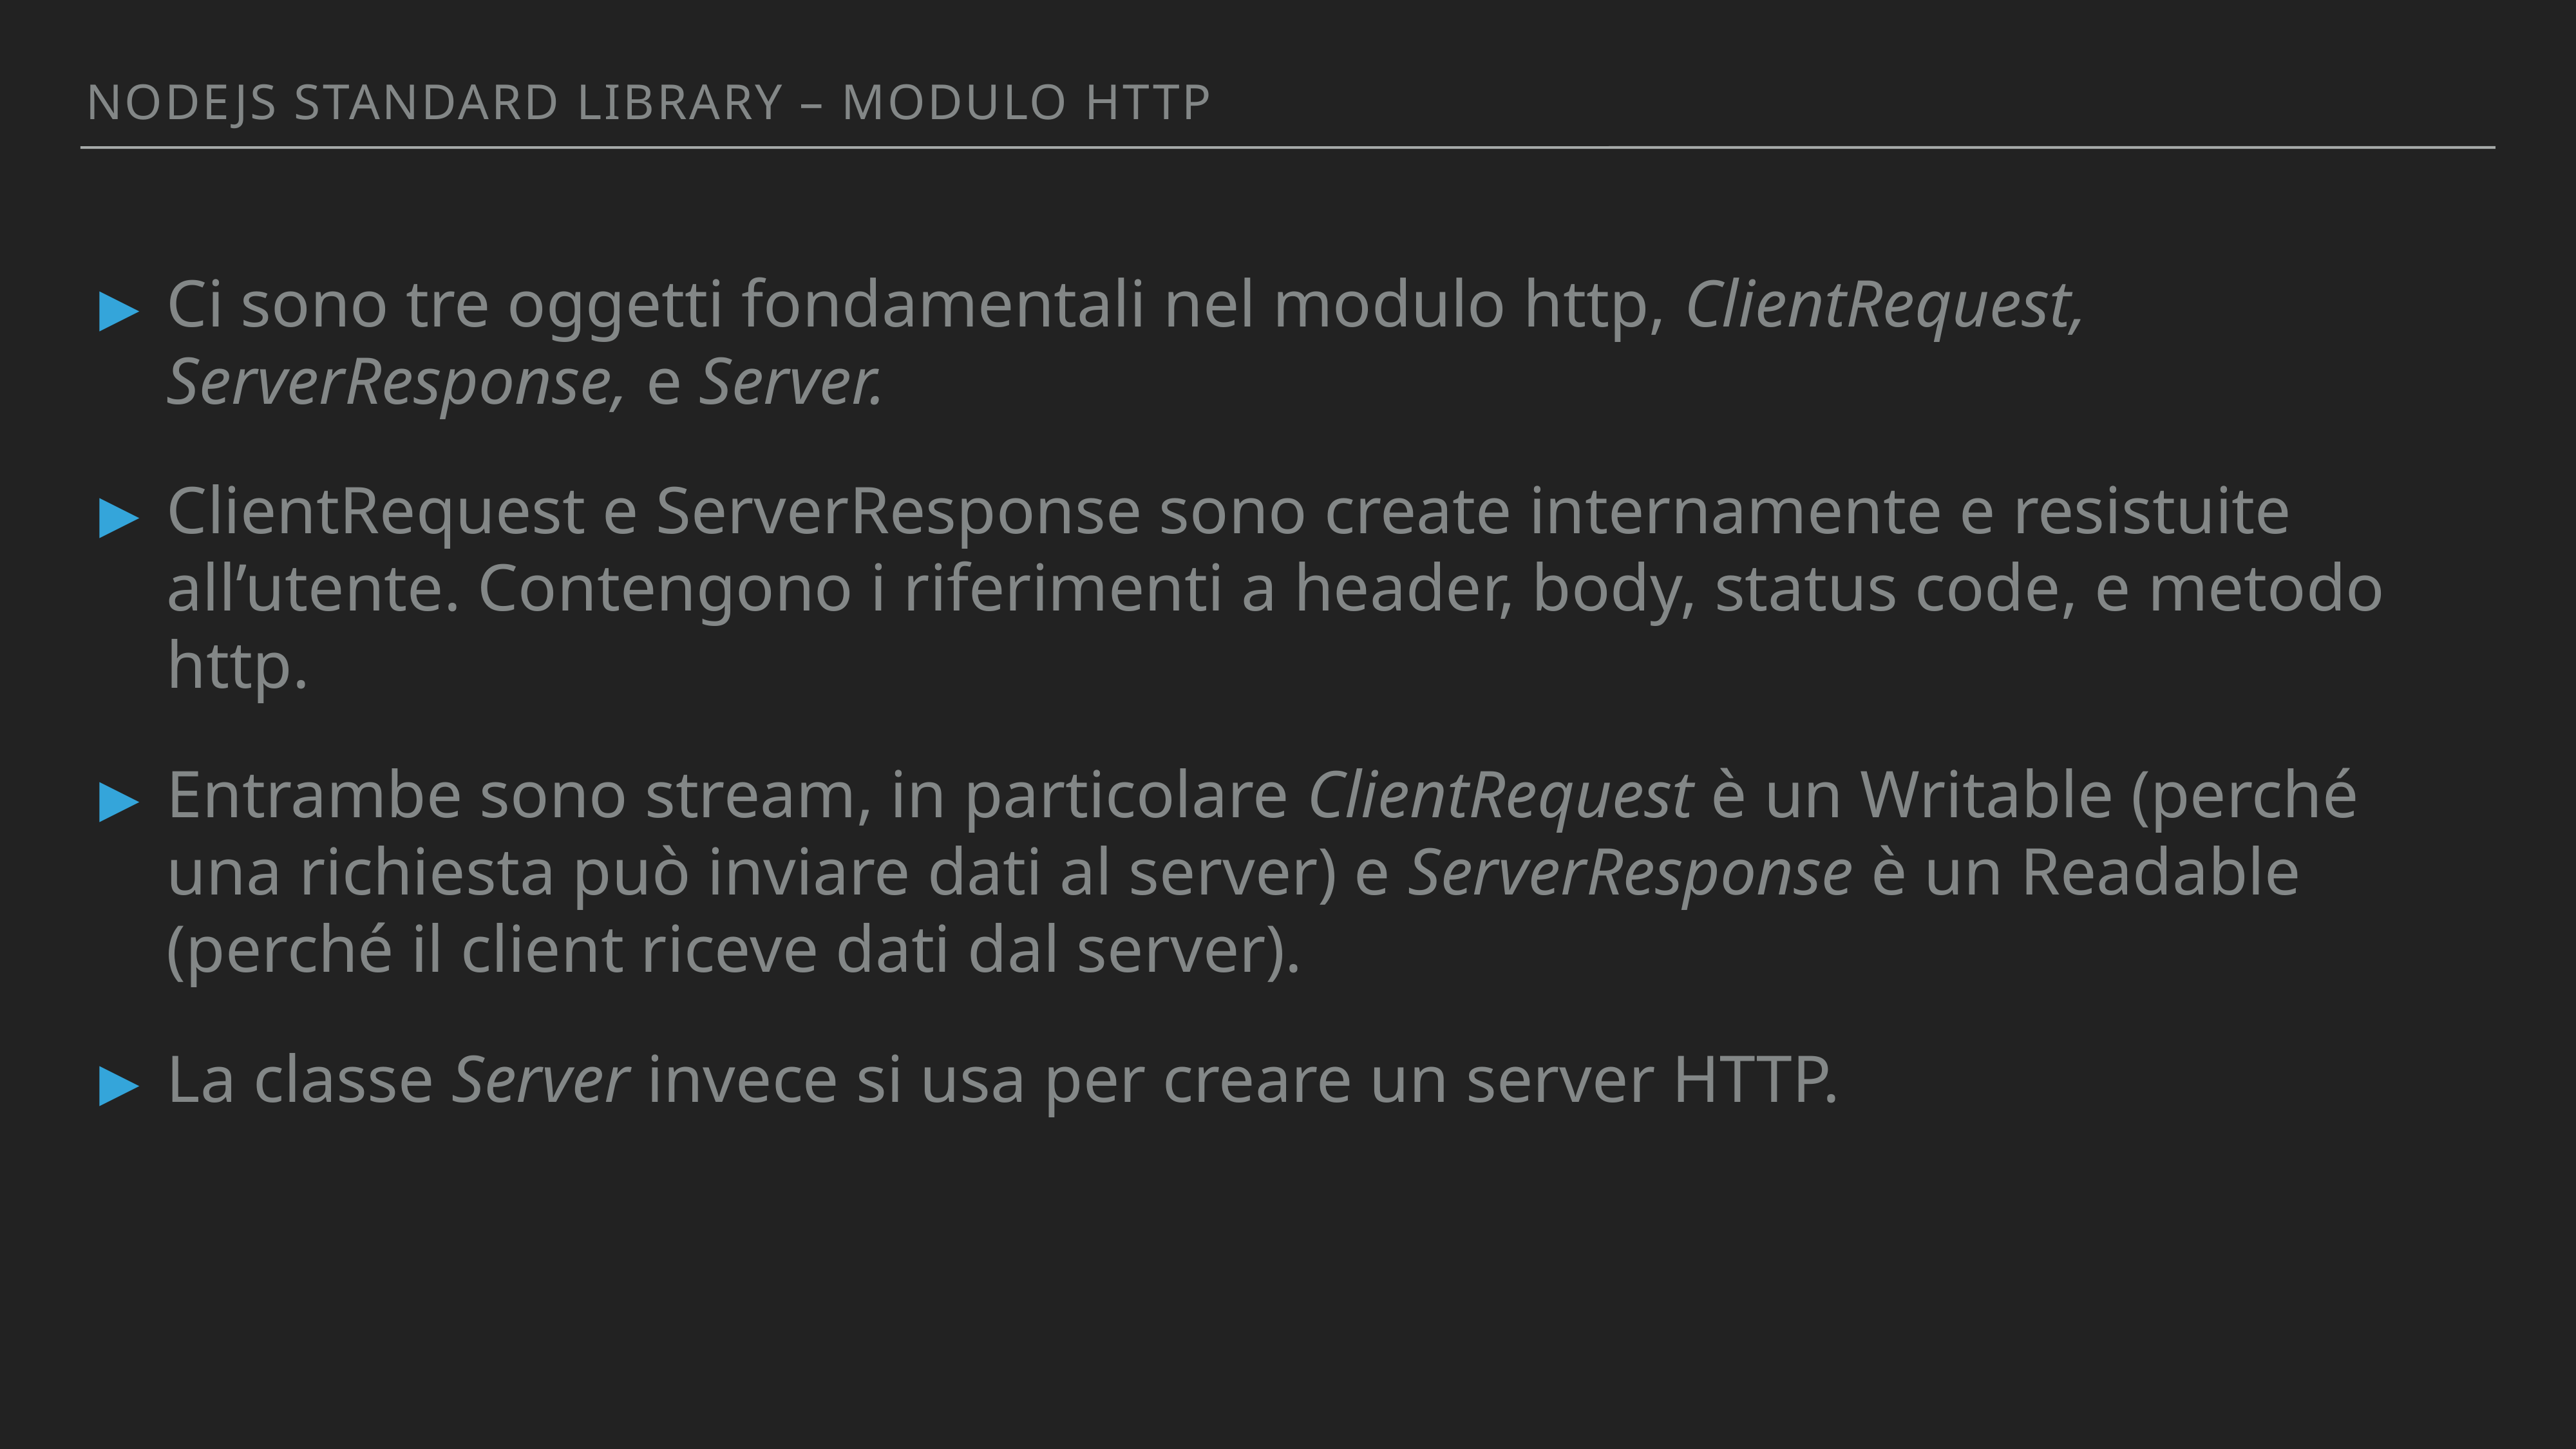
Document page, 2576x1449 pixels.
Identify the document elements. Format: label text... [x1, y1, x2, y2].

list Nodejs standArd library – MODULO HTTP [80, 75, 2295, 135]
text_box Ci sono tre oggetti fondamentali nel modulo http, ClientRequest, ServerResponse, e Server. ClientRequest e ServerResponse sono create internamente e resistuite all’utente. Contengono i riferimenti a header, body, status code, e metodo http. Entrambe sono stream, in particolare ClientRequest è un Writable (perché una richiesta può inviare dati al server) e ServerResponse è un Readable (perché il client riceve dati dal server). La classe Server invece si usa per creare un server HTTP. [94, 257, 2482, 1192]
